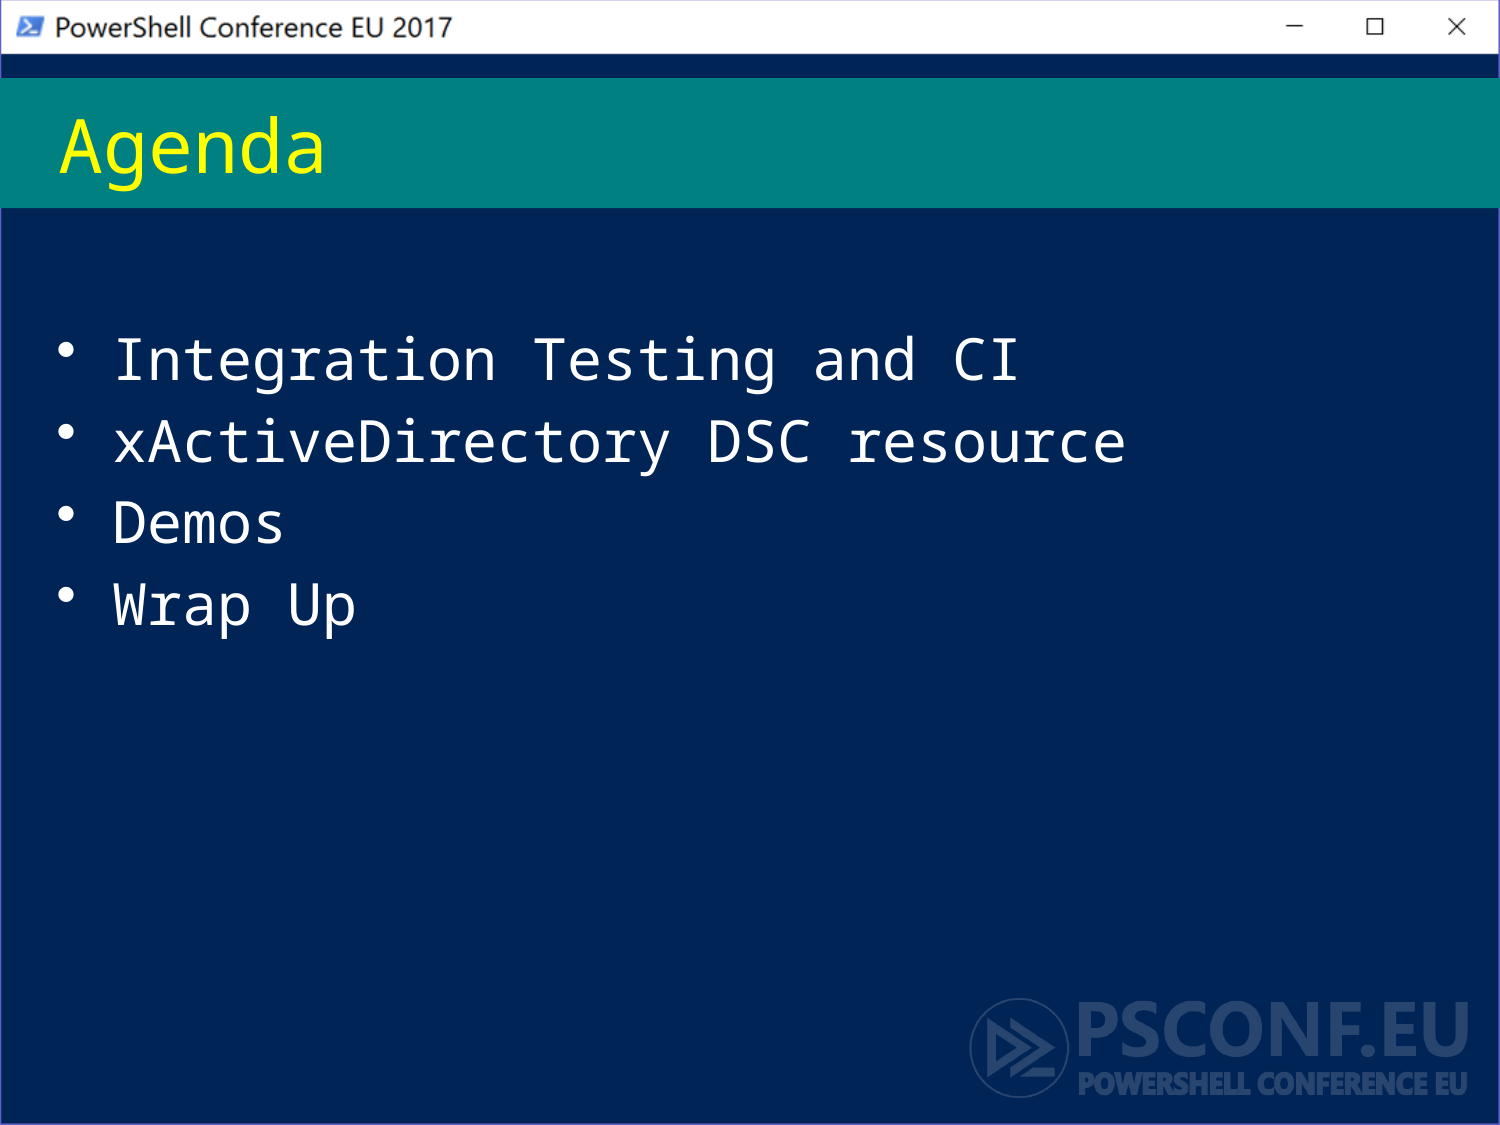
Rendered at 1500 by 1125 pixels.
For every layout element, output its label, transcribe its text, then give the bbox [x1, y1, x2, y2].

picture [0, 0, 1500, 78]
picture [0, 209, 1500, 1125]
list Integration Testing and CI xActiveDirectory DSC resource Demos Wrap Up [41, 314, 1459, 1035]
title Agenda [0, 78, 1500, 209]
